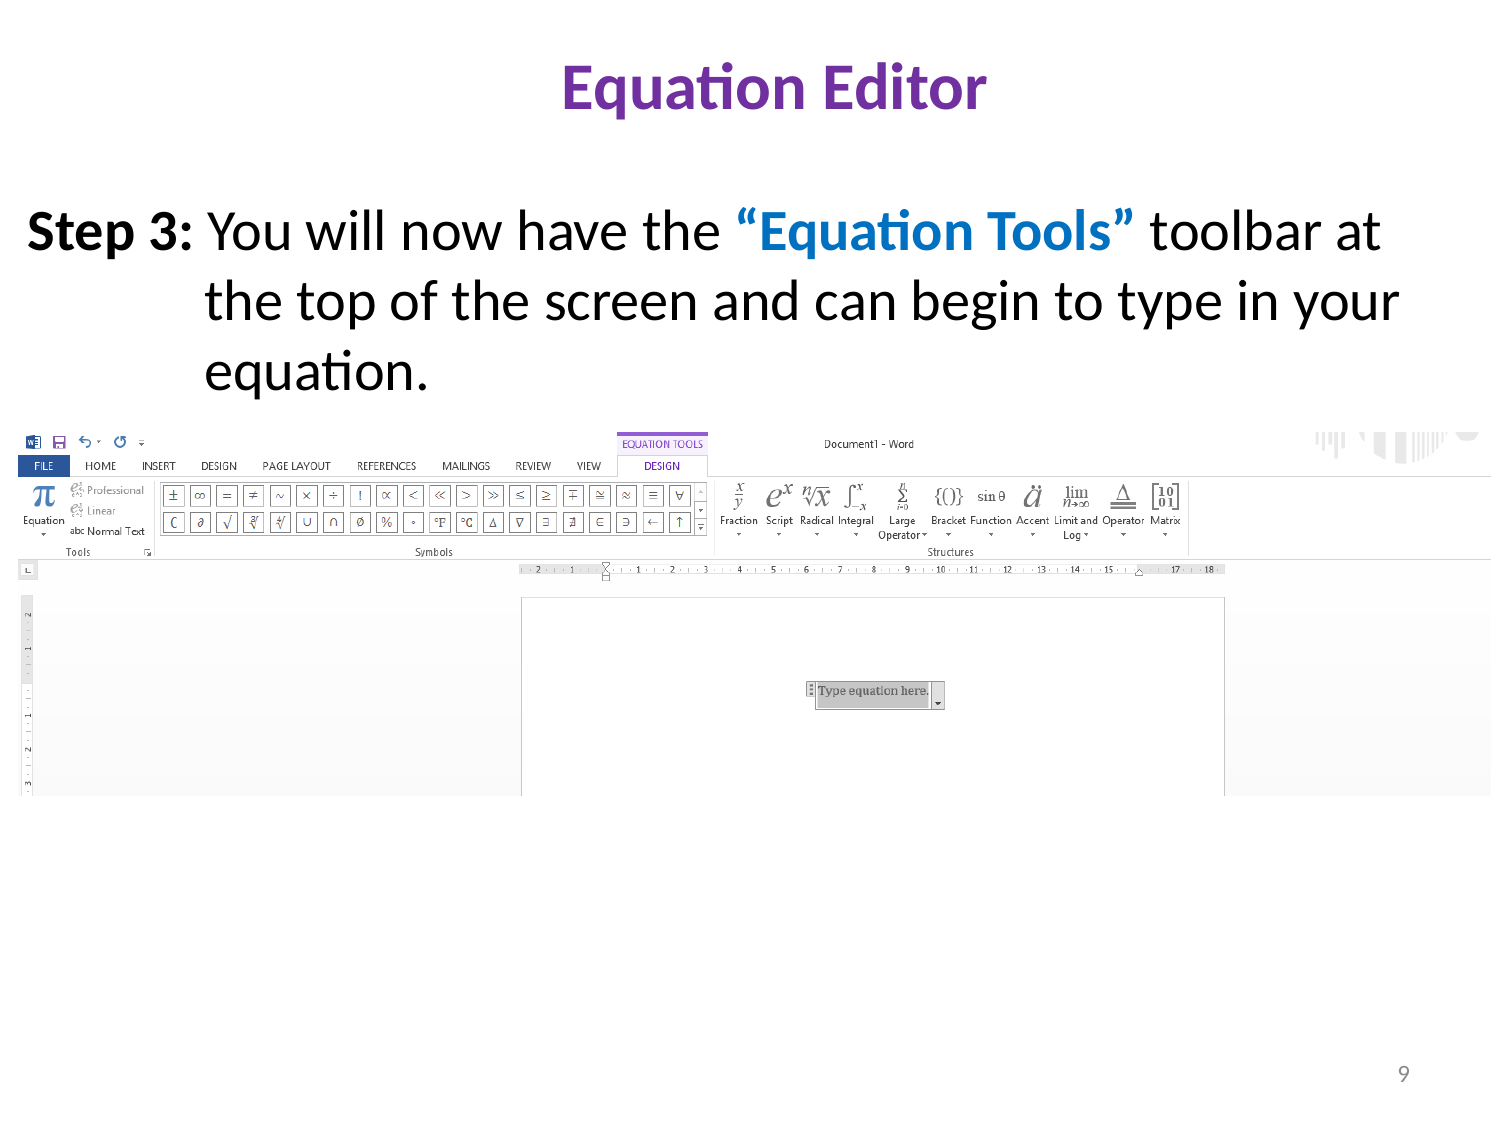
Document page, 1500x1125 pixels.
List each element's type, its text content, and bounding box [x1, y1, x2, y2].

slide_number 9 [1074, 1042, 1425, 1103]
picture [18, 432, 1491, 796]
text_box Step 3: You will now have the “Equation Tools” toolbar at the top of the screen and can begin to type in your equation. [13, 184, 1446, 410]
text_box Equation Editor [100, 12, 1451, 153]
